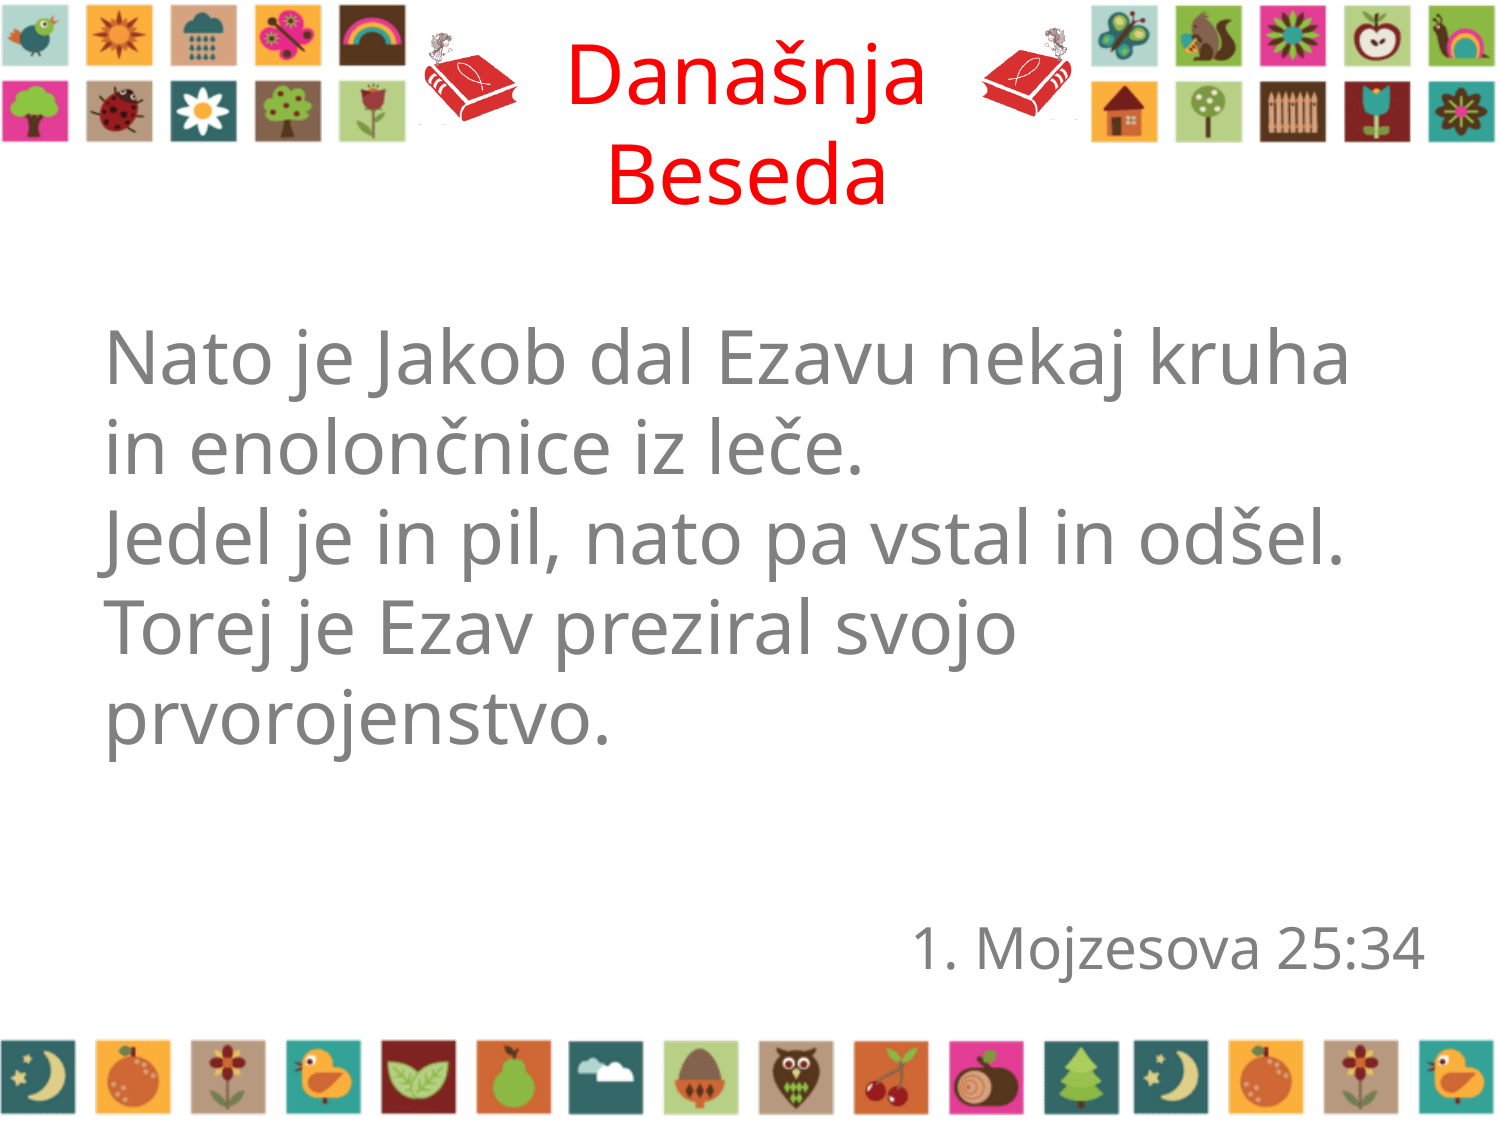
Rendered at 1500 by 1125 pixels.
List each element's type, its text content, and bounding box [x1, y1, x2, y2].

text_box Nato je Jakob dal Ezavu nekaj kruha in enolončnice iz leče. Jedel je in pil, nato pa vstal in odšel. Torej je Ezav preziral svojo prvorojenstvo. [88, 302, 1441, 858]
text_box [0, 1028, 1500, 1118]
text_box Današnja Beseda [414, 13, 1080, 229]
picture [950, 3, 1500, 150]
text_box 1. Mojzesova 25:34 [808, 904, 1441, 990]
picture [0, 3, 550, 150]
